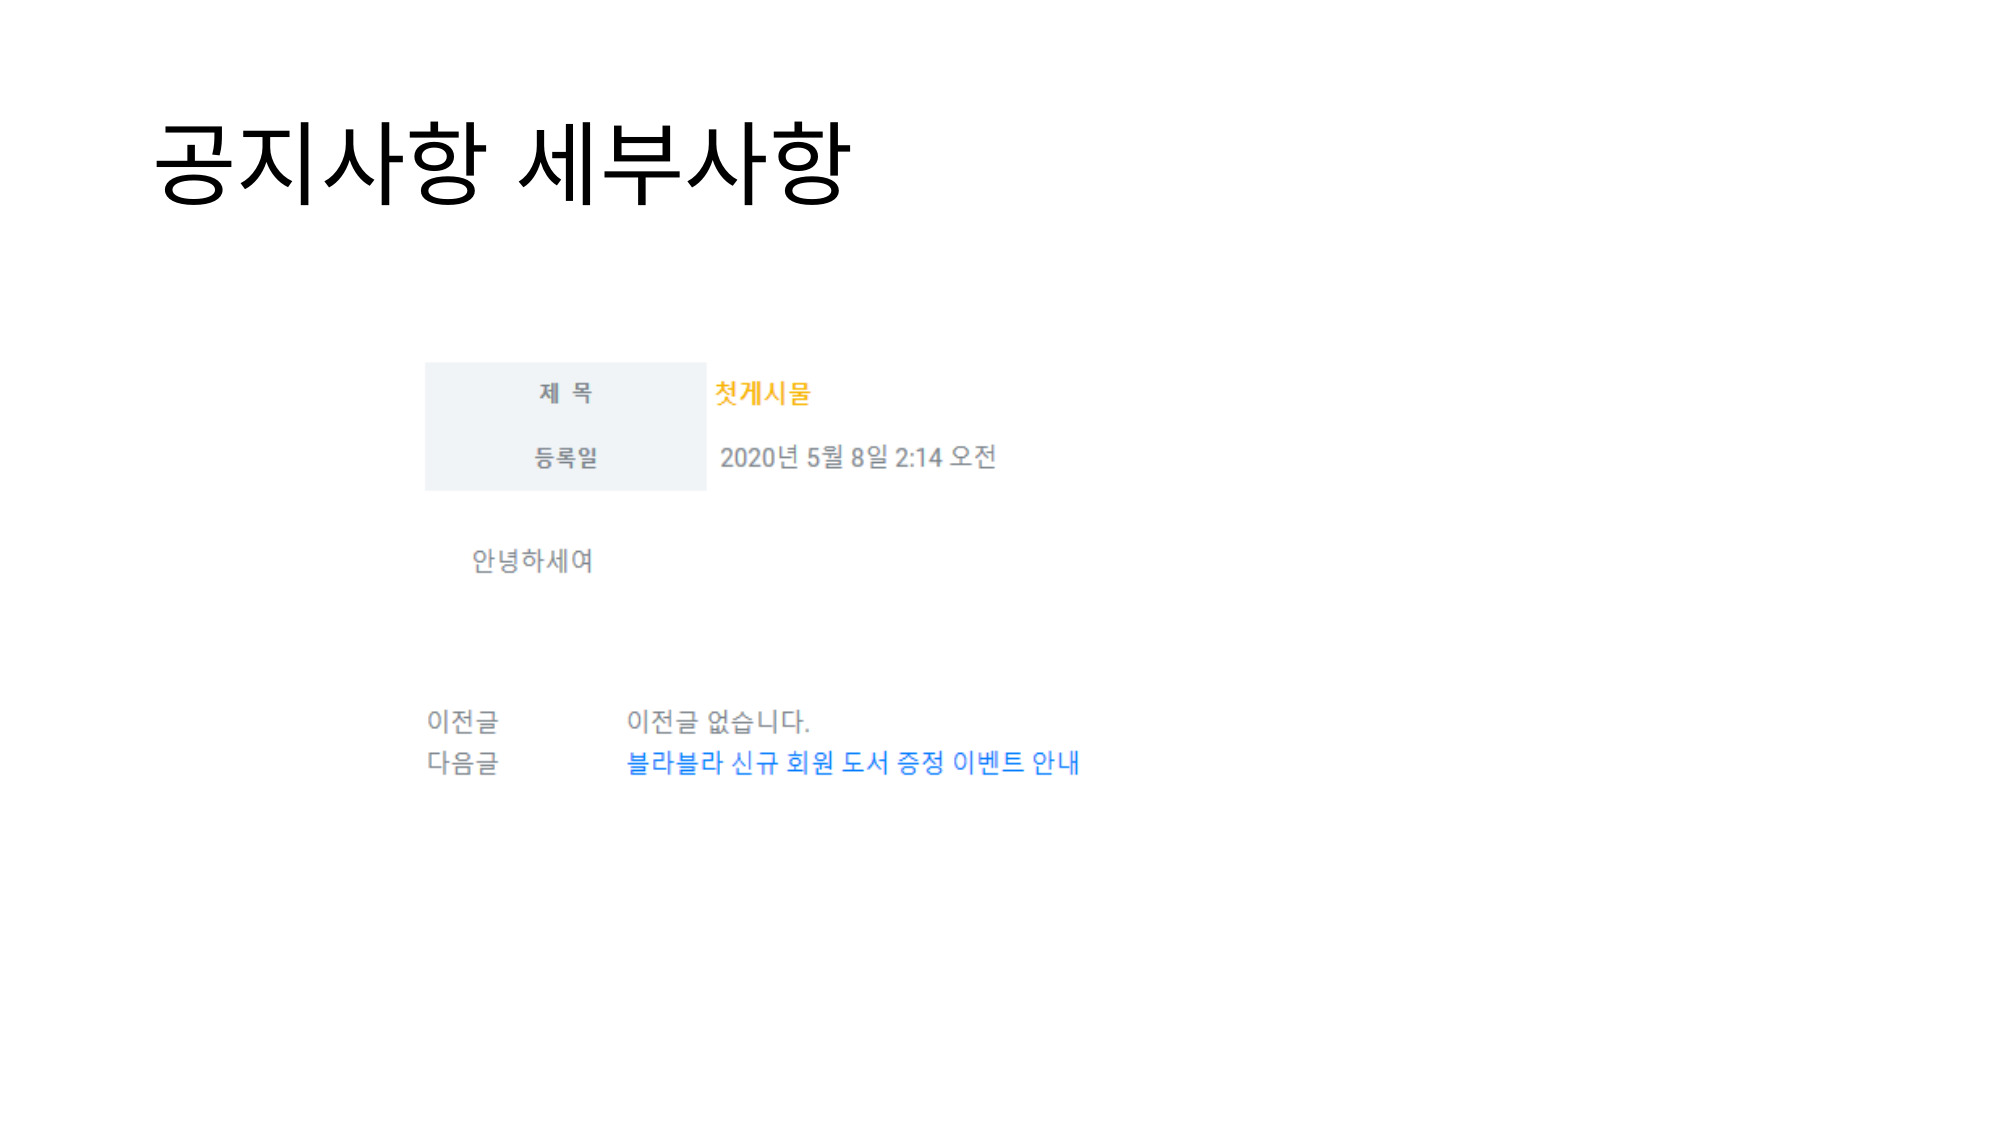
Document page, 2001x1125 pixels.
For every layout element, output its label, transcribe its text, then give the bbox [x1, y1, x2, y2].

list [249, 308, 1751, 859]
title 공지사항 세부사항 [137, 59, 1863, 278]
